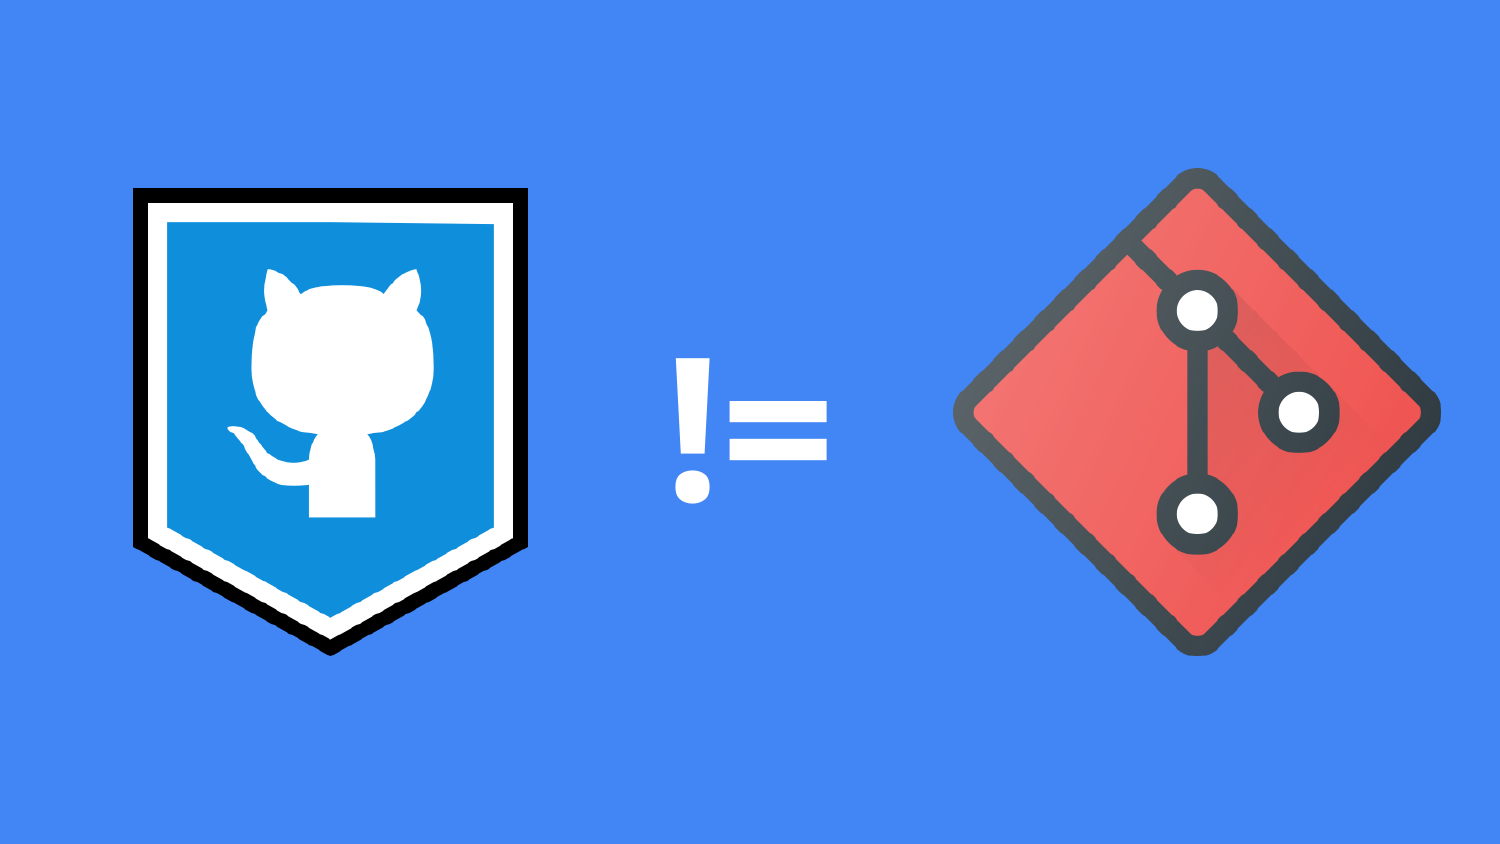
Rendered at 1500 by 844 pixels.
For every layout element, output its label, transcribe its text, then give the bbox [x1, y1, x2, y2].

picture [95, 188, 564, 656]
title != [628, 338, 872, 505]
picture [953, 168, 1442, 656]
